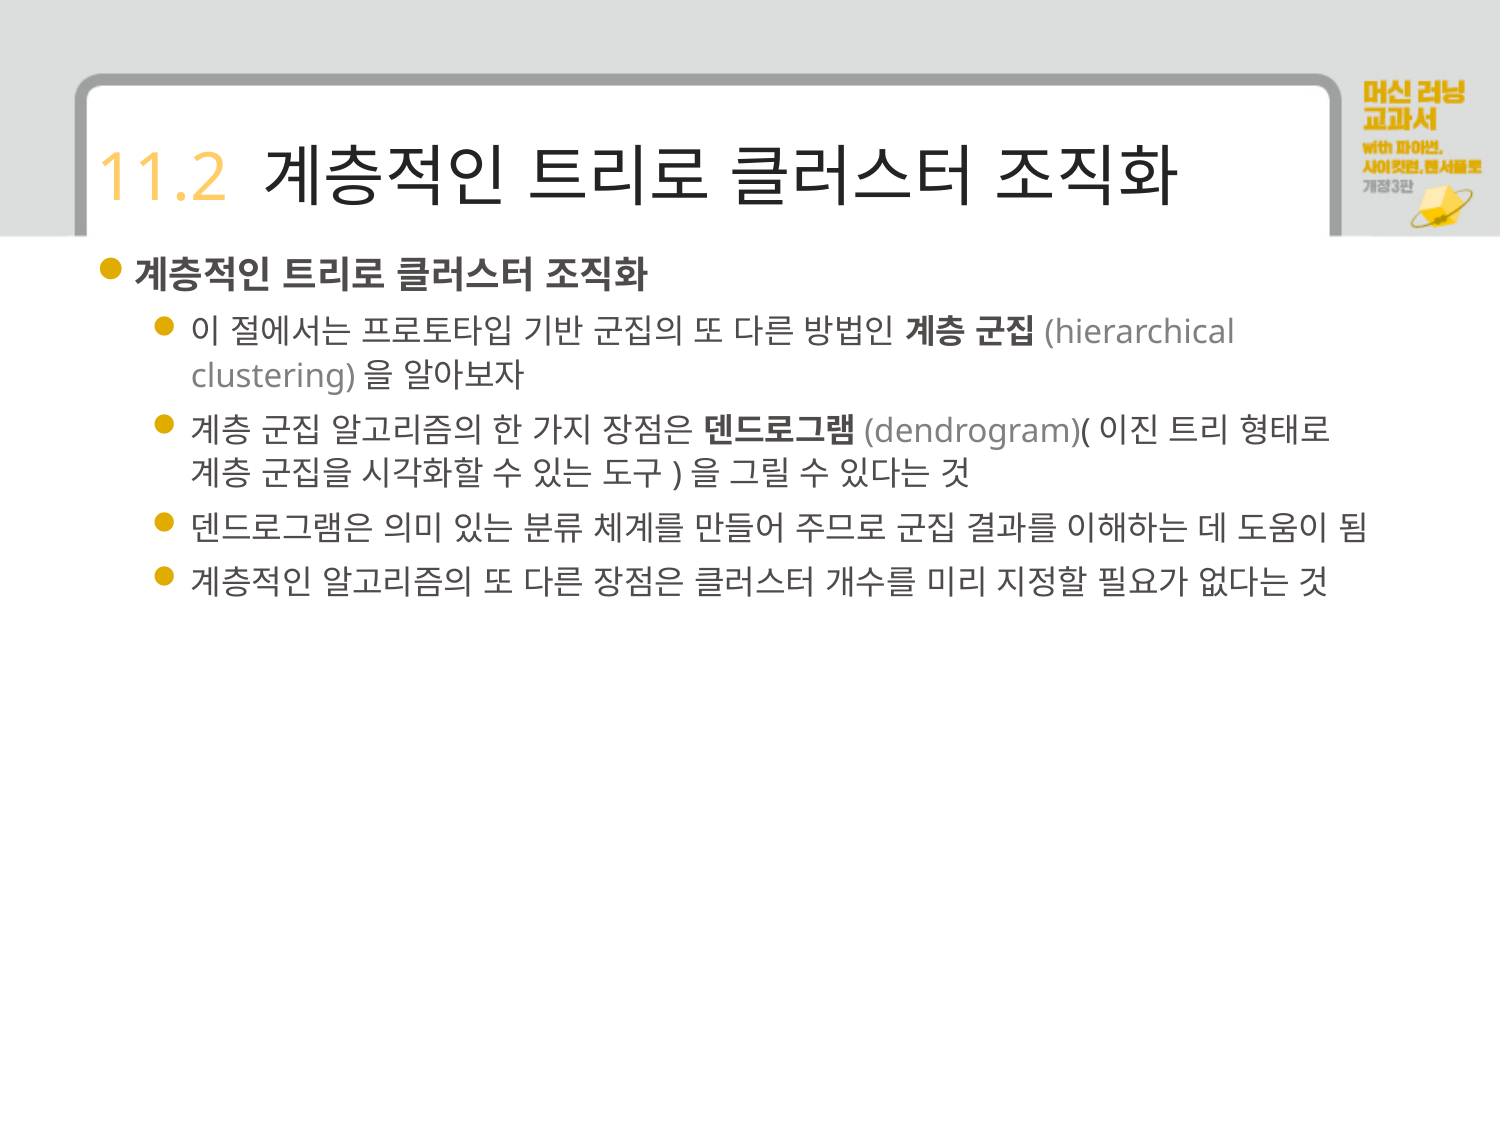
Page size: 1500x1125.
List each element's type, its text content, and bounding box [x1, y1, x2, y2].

title 11.2 계층적인 트리로 클러스터 조직화 [81, 90, 1412, 222]
list 계층적인 트리로 클러스터 조직화 이 절에서는 프로토타입 기반 군집의 또 다른 방법인 계층 군집(hierarchical clustering)을 알아보자 계층 군집 알고리즘의 한 가지 장점은 덴드로그램(dendrogram)(이진 트리 형태로 계층 군집을 시각화할 수 있는 도구)을 그릴 수 있다는 것 덴드로그램은 의미 있는 분류 체계를 만들어 주므로 군집 결과를 이해하는 데 도움이 됨 계층적인 알고리즘의 또 다른 장점은 클러스터 개수를 미리 지정할 필요가 없다는 것 [81, 239, 1412, 1054]
picture [0, 0, 1500, 1125]
